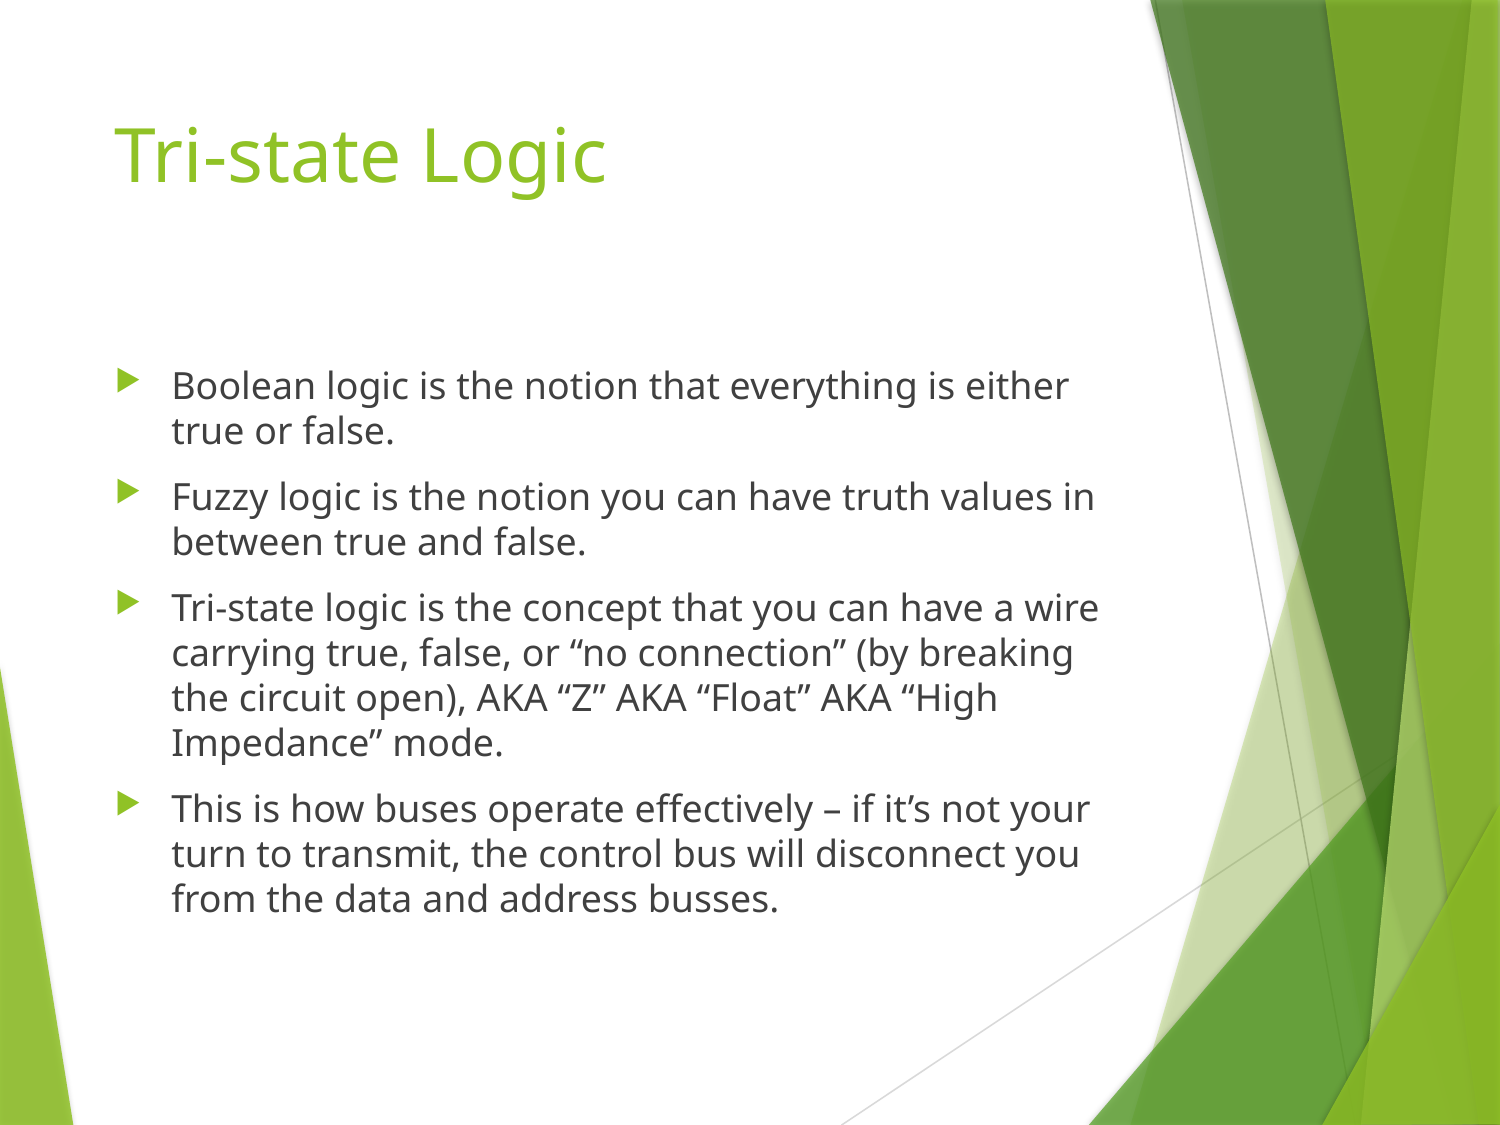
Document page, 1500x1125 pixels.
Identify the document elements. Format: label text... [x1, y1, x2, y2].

title Tri-state Logic [99, 99, 1142, 317]
list Boolean logic is the notion that everything is either true or false. Fuzzy logic is the notion you can have truth values in between true and false. Tri-state logic is the concept that you can have a wire carrying true, false, or “no connection” (by breaking the circuit open), AKA “Z” AKA “Float” AKA “High Impedance” mode. This is how buses operate effectively – if it’s not your turn to transmit, the control bus will disconnect you from the data and address busses. [99, 354, 1142, 992]
